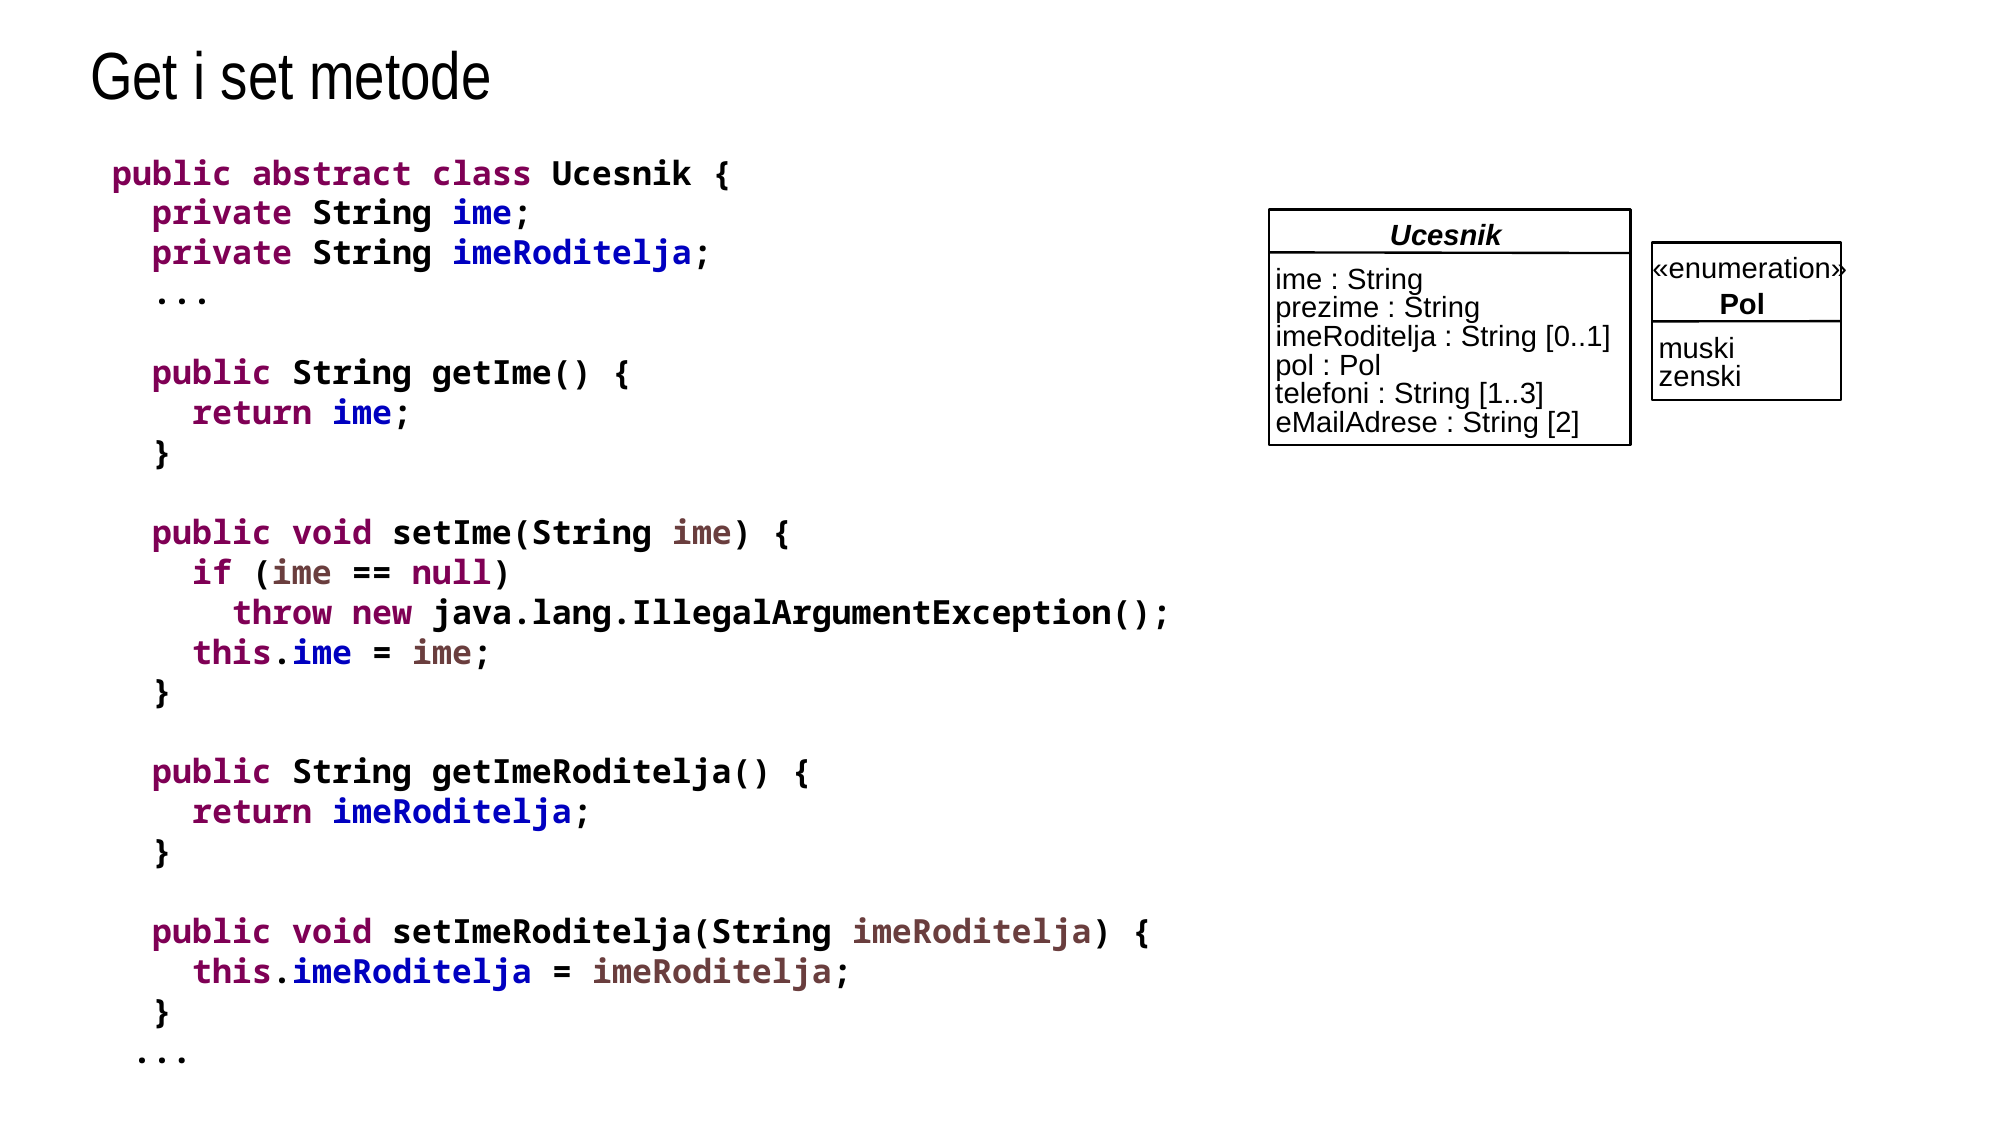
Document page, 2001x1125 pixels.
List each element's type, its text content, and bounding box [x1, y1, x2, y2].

title Get i set metode [75, 3, 1713, 142]
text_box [1237, 173, 1853, 482]
list public abstract class Ucesnik { private String ime; private String imeRoditelja; ... public String getIme() { return ime; } public void setIme(String ime) { if (ime == null) throw new java.lang.IllegalArgumentException(); this.ime = ime; } public String getImeRoditelja() { return imeRoditelja; } public void setImeRoditelja(String imeRoditelja) { this.imeRoditelja = imeRoditelja; } ... [97, 144, 1488, 1075]
